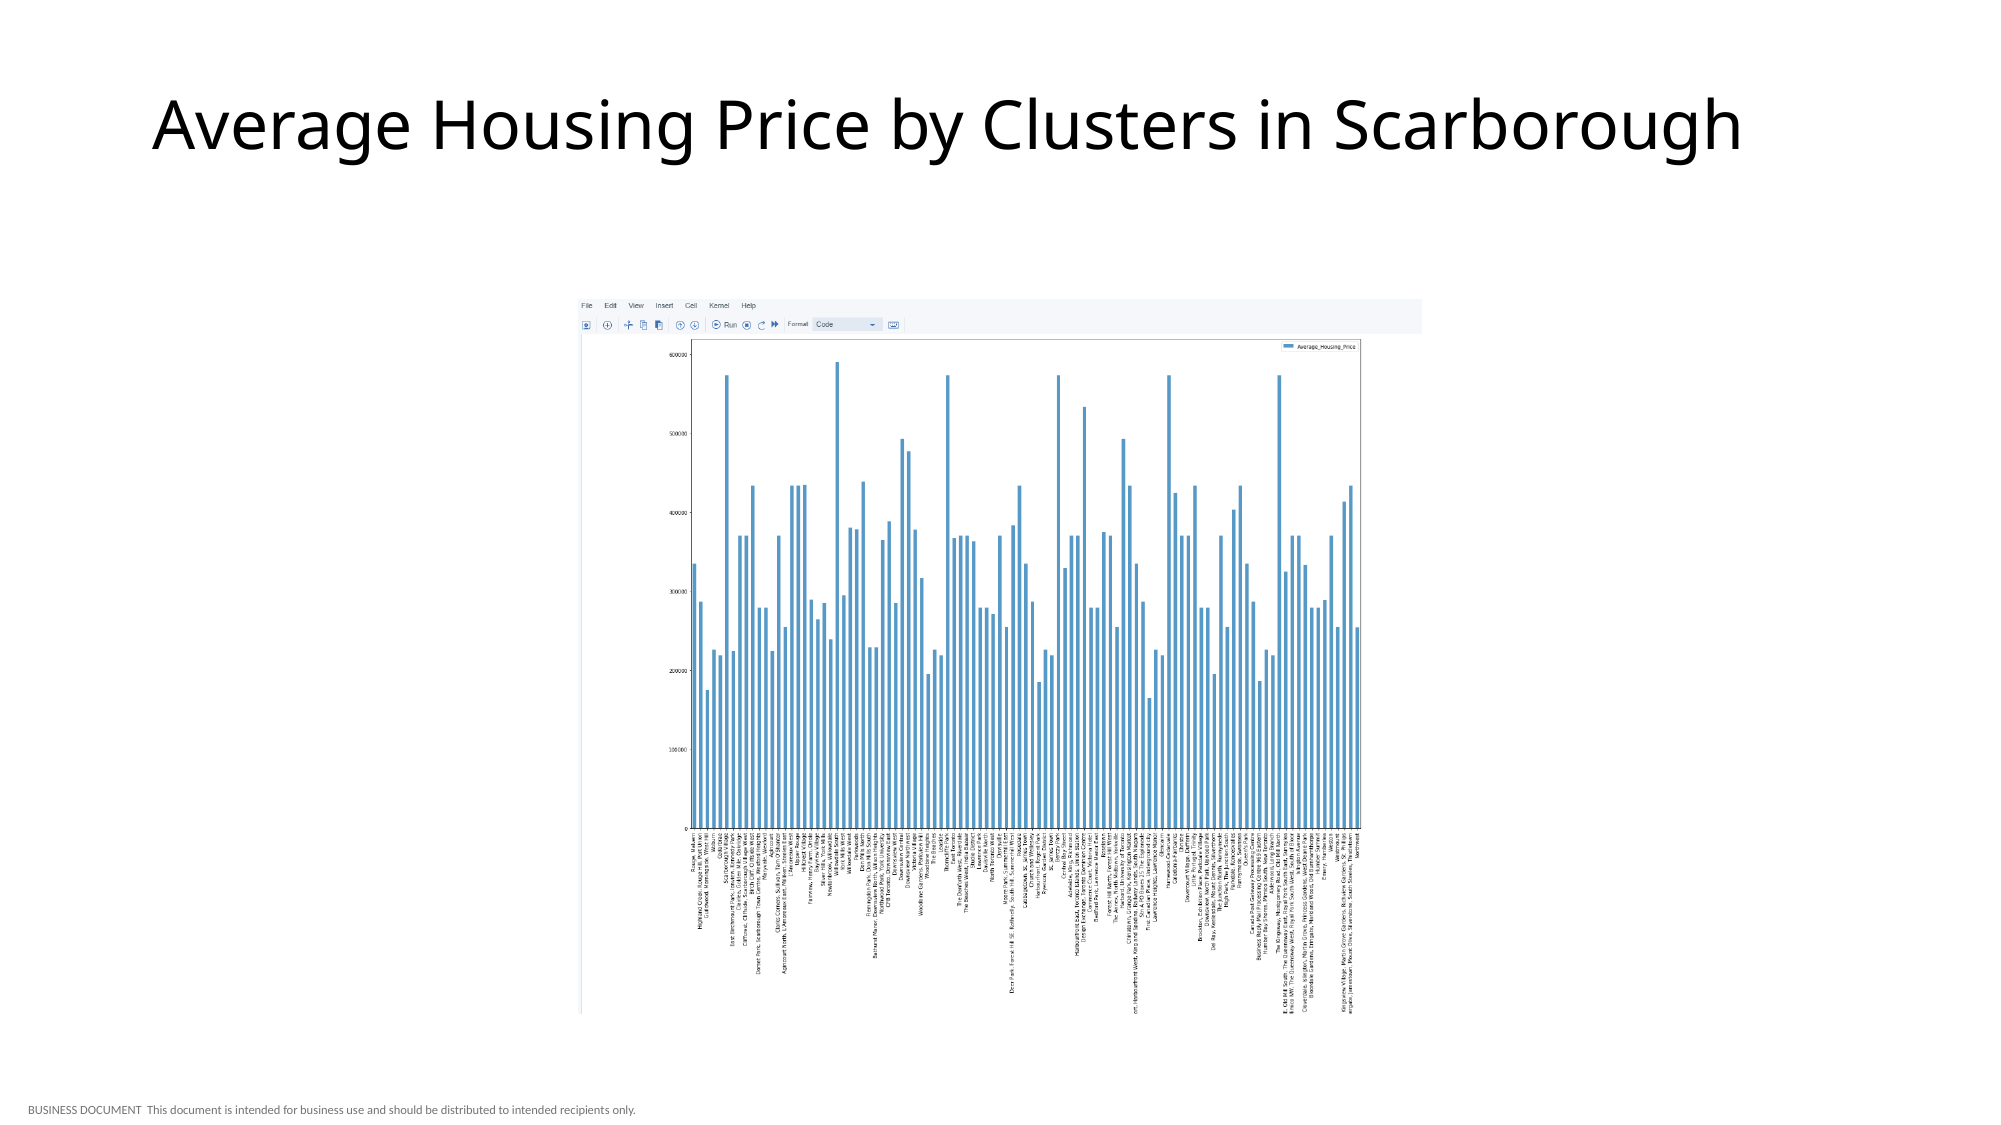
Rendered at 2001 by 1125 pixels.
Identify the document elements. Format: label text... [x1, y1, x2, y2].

title Average Housing Price by Clusters in Scarborough [137, 59, 1863, 278]
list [578, 299, 1422, 1014]
